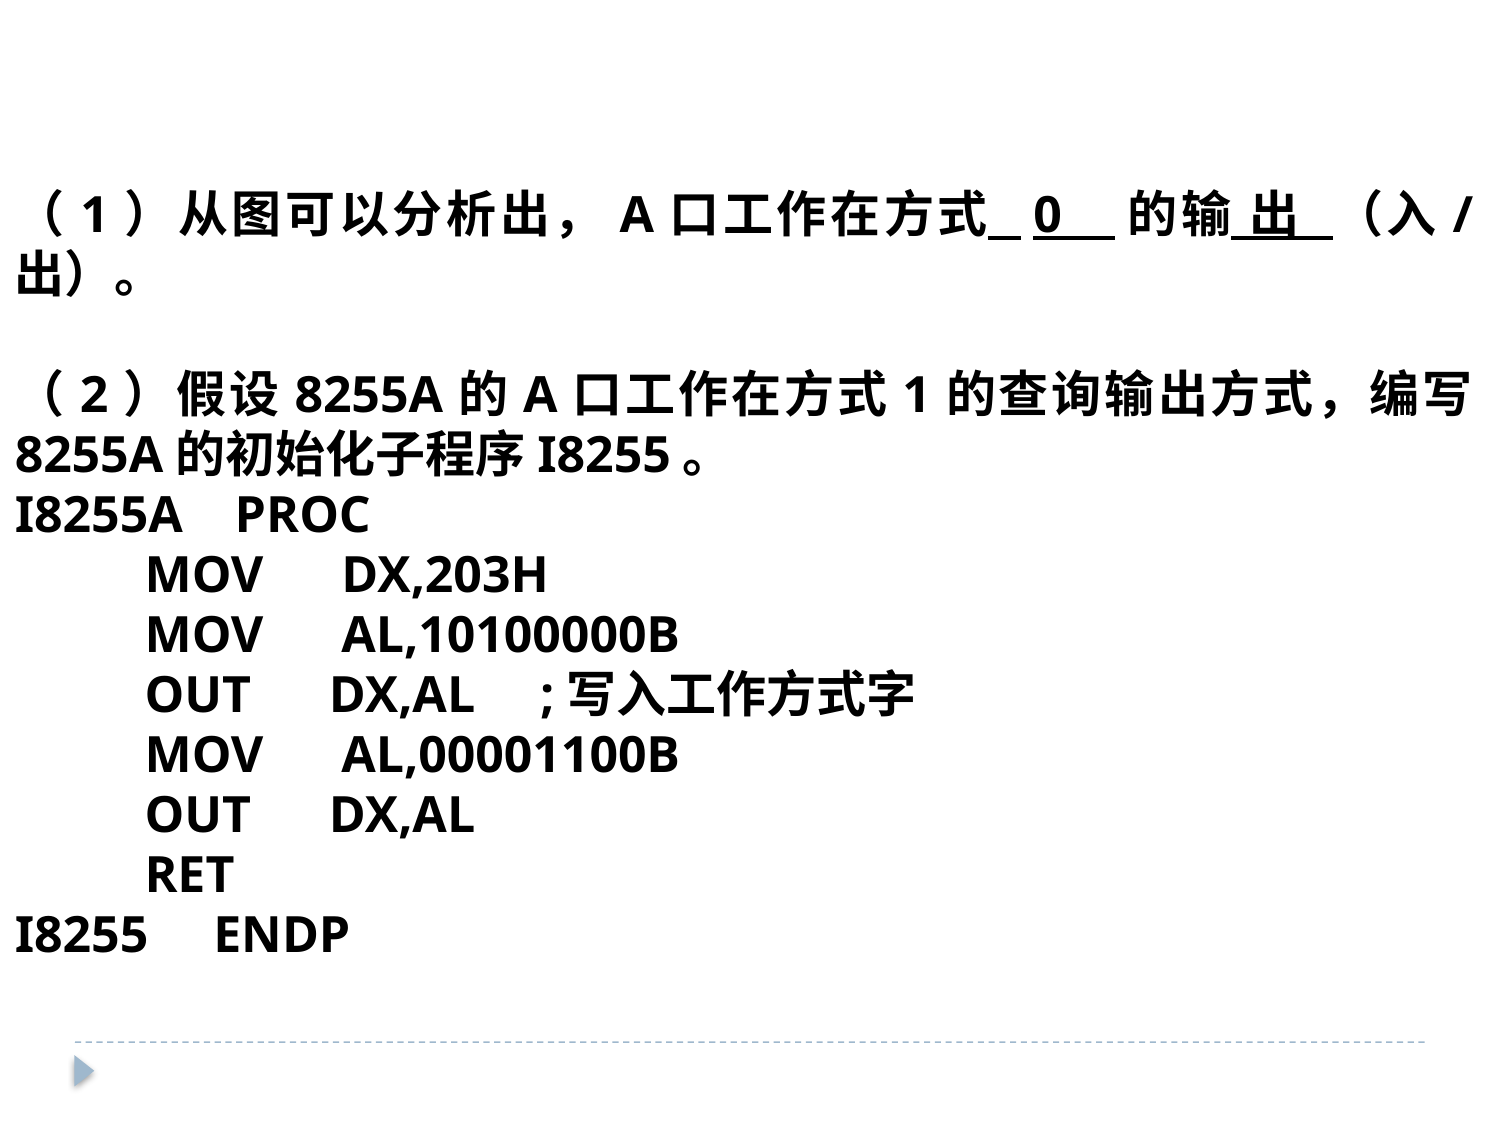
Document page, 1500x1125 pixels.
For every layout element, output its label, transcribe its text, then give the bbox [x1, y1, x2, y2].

text_box （1）从图可以分析出，A口工作在方式 0 的输 出 （入/出）。 （2）假设8255A的A口工作在方式1的查询输出方式，编写8255A的初始化子程序I8255。 I8255A PROC MOV DX,203H MOV AL,10100000B OUT DX,AL ;写入工作方式字 MOV AL,00001100B OUT DX,AL RET I8255 ENDP [0, 174, 1500, 1030]
